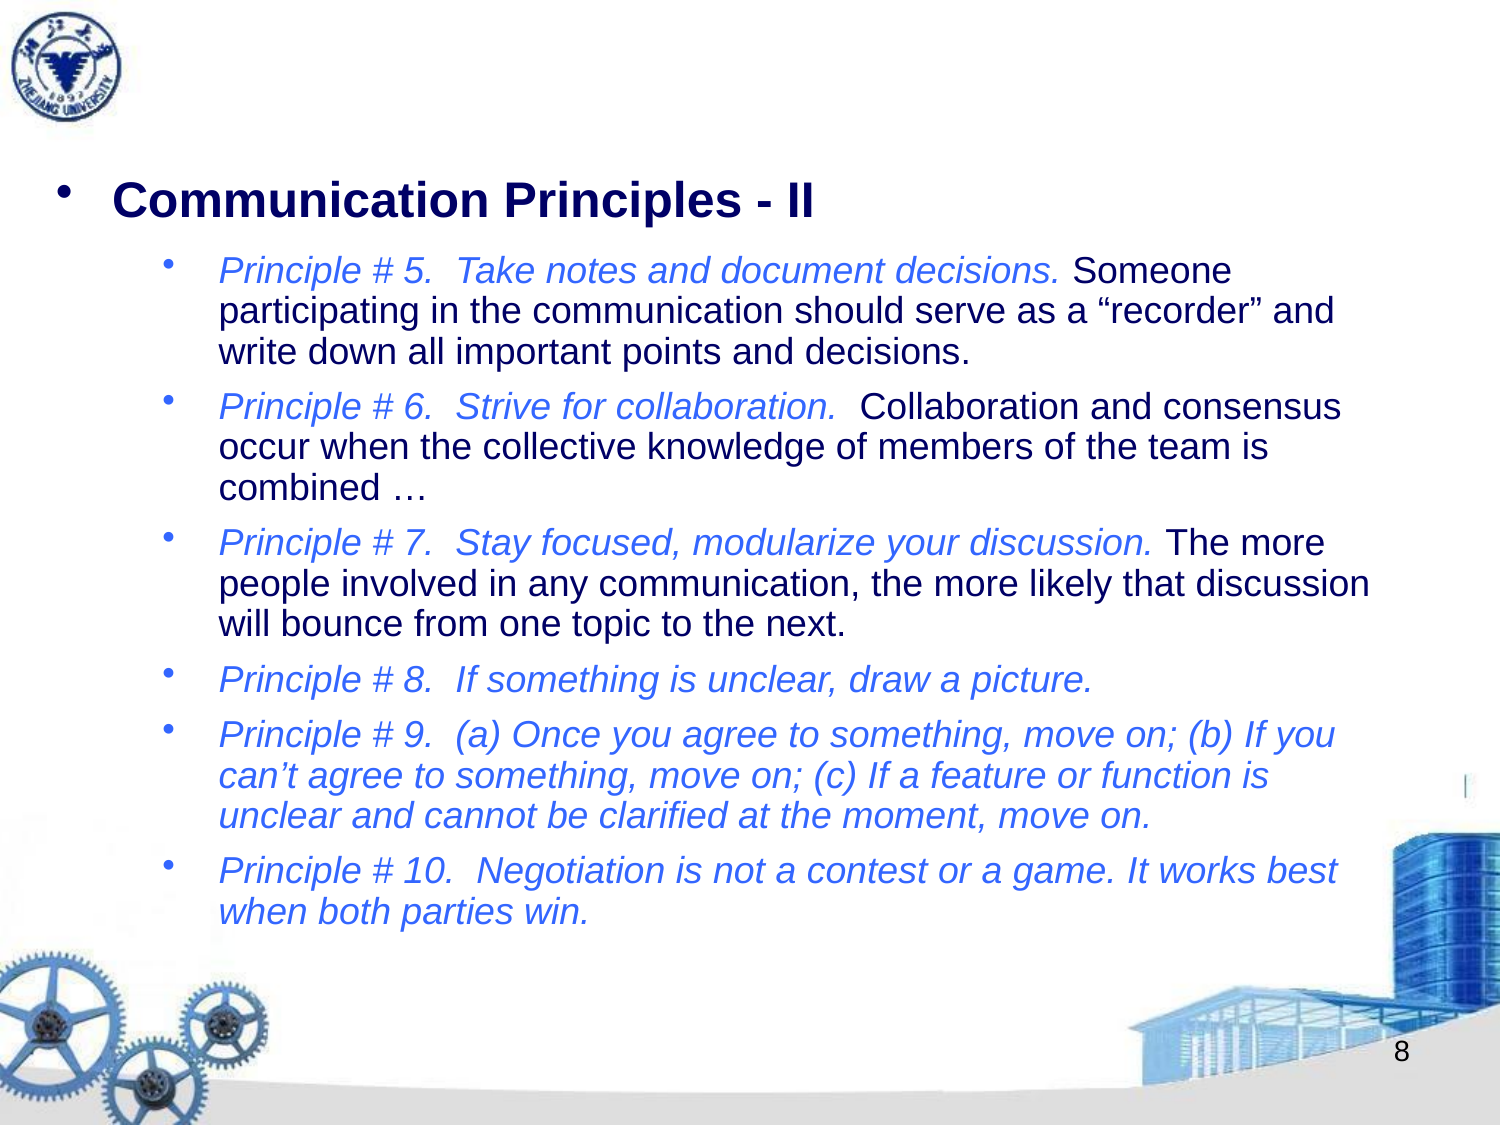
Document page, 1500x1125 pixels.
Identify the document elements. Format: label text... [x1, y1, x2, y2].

text_box Communication Principles - II [41, 160, 1392, 386]
text_box Principle # 5. Take notes and document decisions. Someone participating in the communication should serve as a “recorder” and write down all important points and decisions. Principle # 6. Strive for collaboration. Collaboration and consensus occur when the collective knowledge of members of the team is combined … Principle # 7. Stay focused, modularize your discussion. The more people involved in any communication, the more likely that discussion will bounce from one topic to the next. Principle # 8. If something is unclear, draw a picture. Principle # 9. (a) Once you agree to something, move on; (b) If you can’t agree to something, move on; (c) If a feature or function is unclear and cannot be clarified at the moment, move on. Principle # 10. Negotiation is not a contest or a game. It works best when both parties win. [147, 243, 1391, 976]
slide_number 8 [1115, 1024, 1426, 1103]
picture [0, 0, 1500, 1125]
